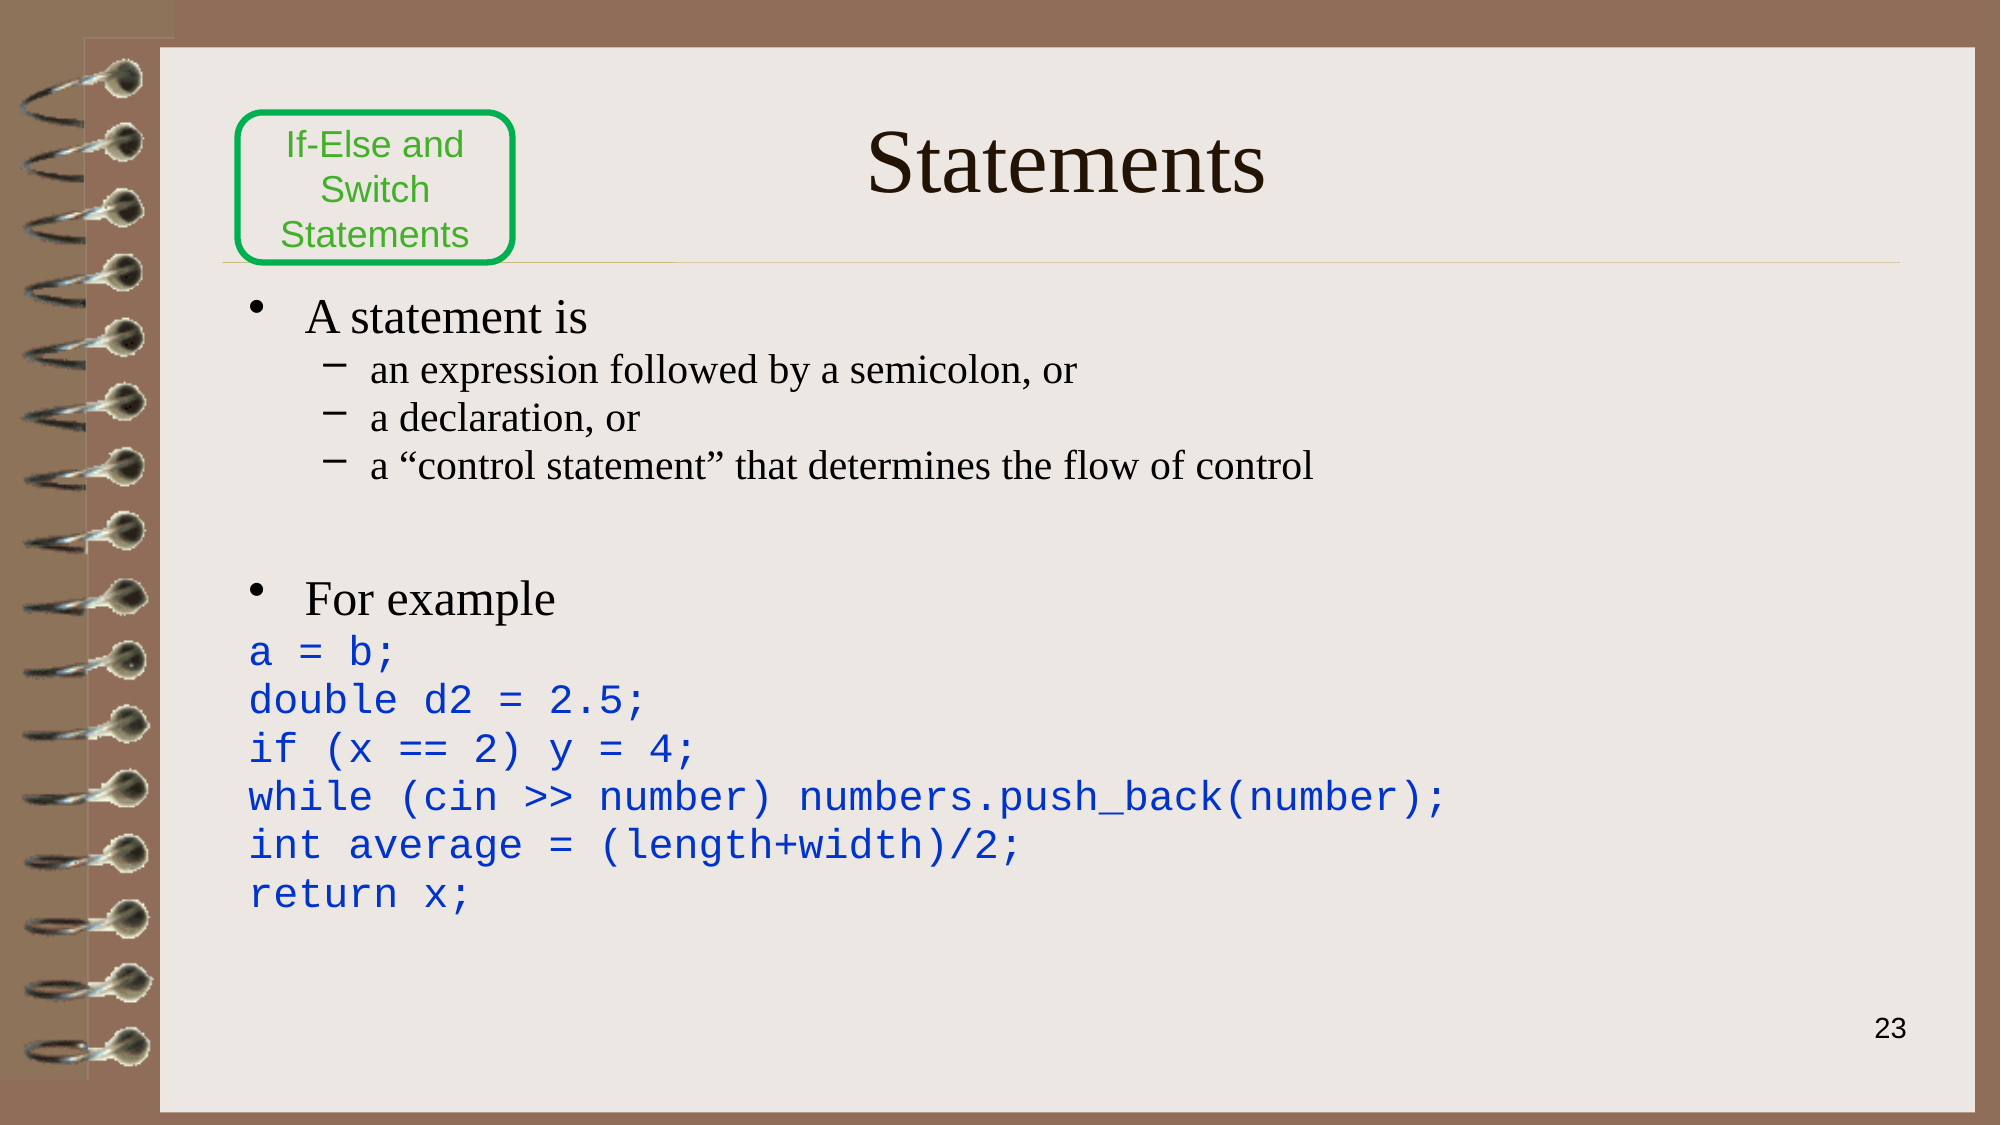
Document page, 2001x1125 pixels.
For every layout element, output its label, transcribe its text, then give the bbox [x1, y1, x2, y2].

text_box If-Else and Switch Statements [237, 112, 513, 263]
slide_number 23 [1505, 1001, 1922, 1077]
picture [0, 0, 175, 1080]
title Statements [233, 62, 1900, 250]
list A statement is an expression followed by a semicolon, or a declaration, or a “control statement” that determines the flow of control For example a = b; double d2 = 2.5; if (x == 2) y = 4; while (cin >> number) numbers.push_back(number); int average = (length+width)/2; return x; [233, 287, 1900, 963]
